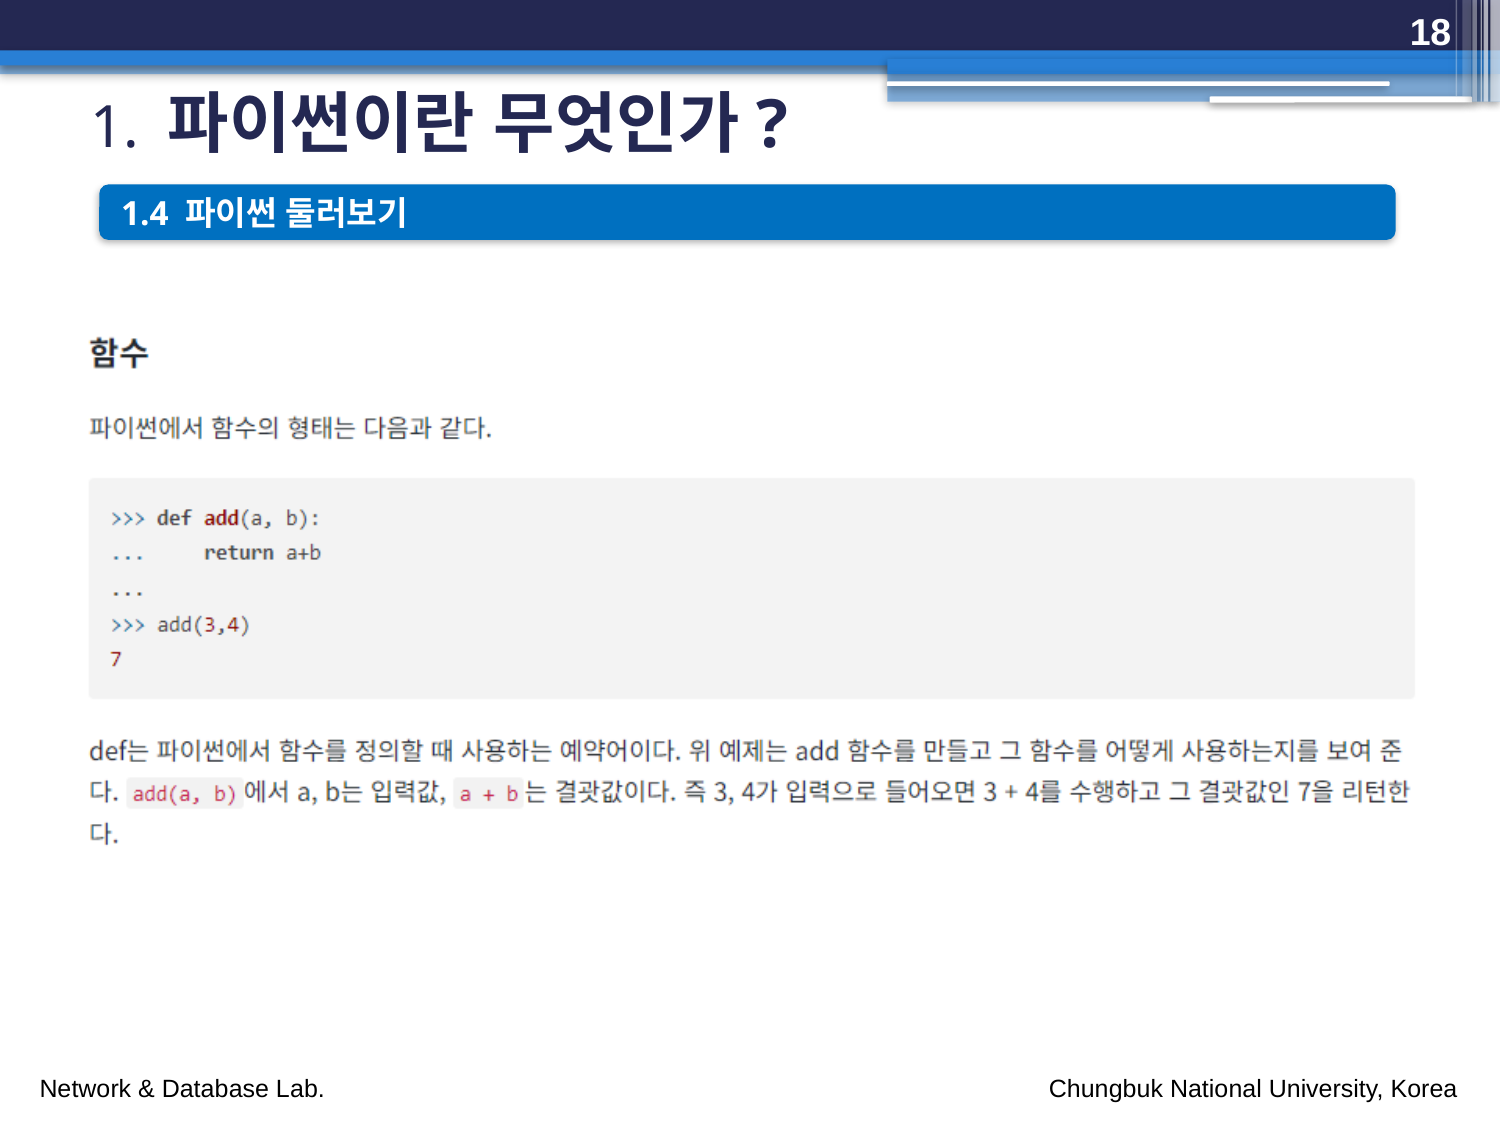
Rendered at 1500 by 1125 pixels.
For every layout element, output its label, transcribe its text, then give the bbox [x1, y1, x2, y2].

slide_number 18 [1341, 0, 1467, 61]
title 1. 파이썬이란 무엇인가? [75, 32, 1426, 209]
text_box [99, 184, 1396, 241]
picture [61, 331, 1434, 867]
